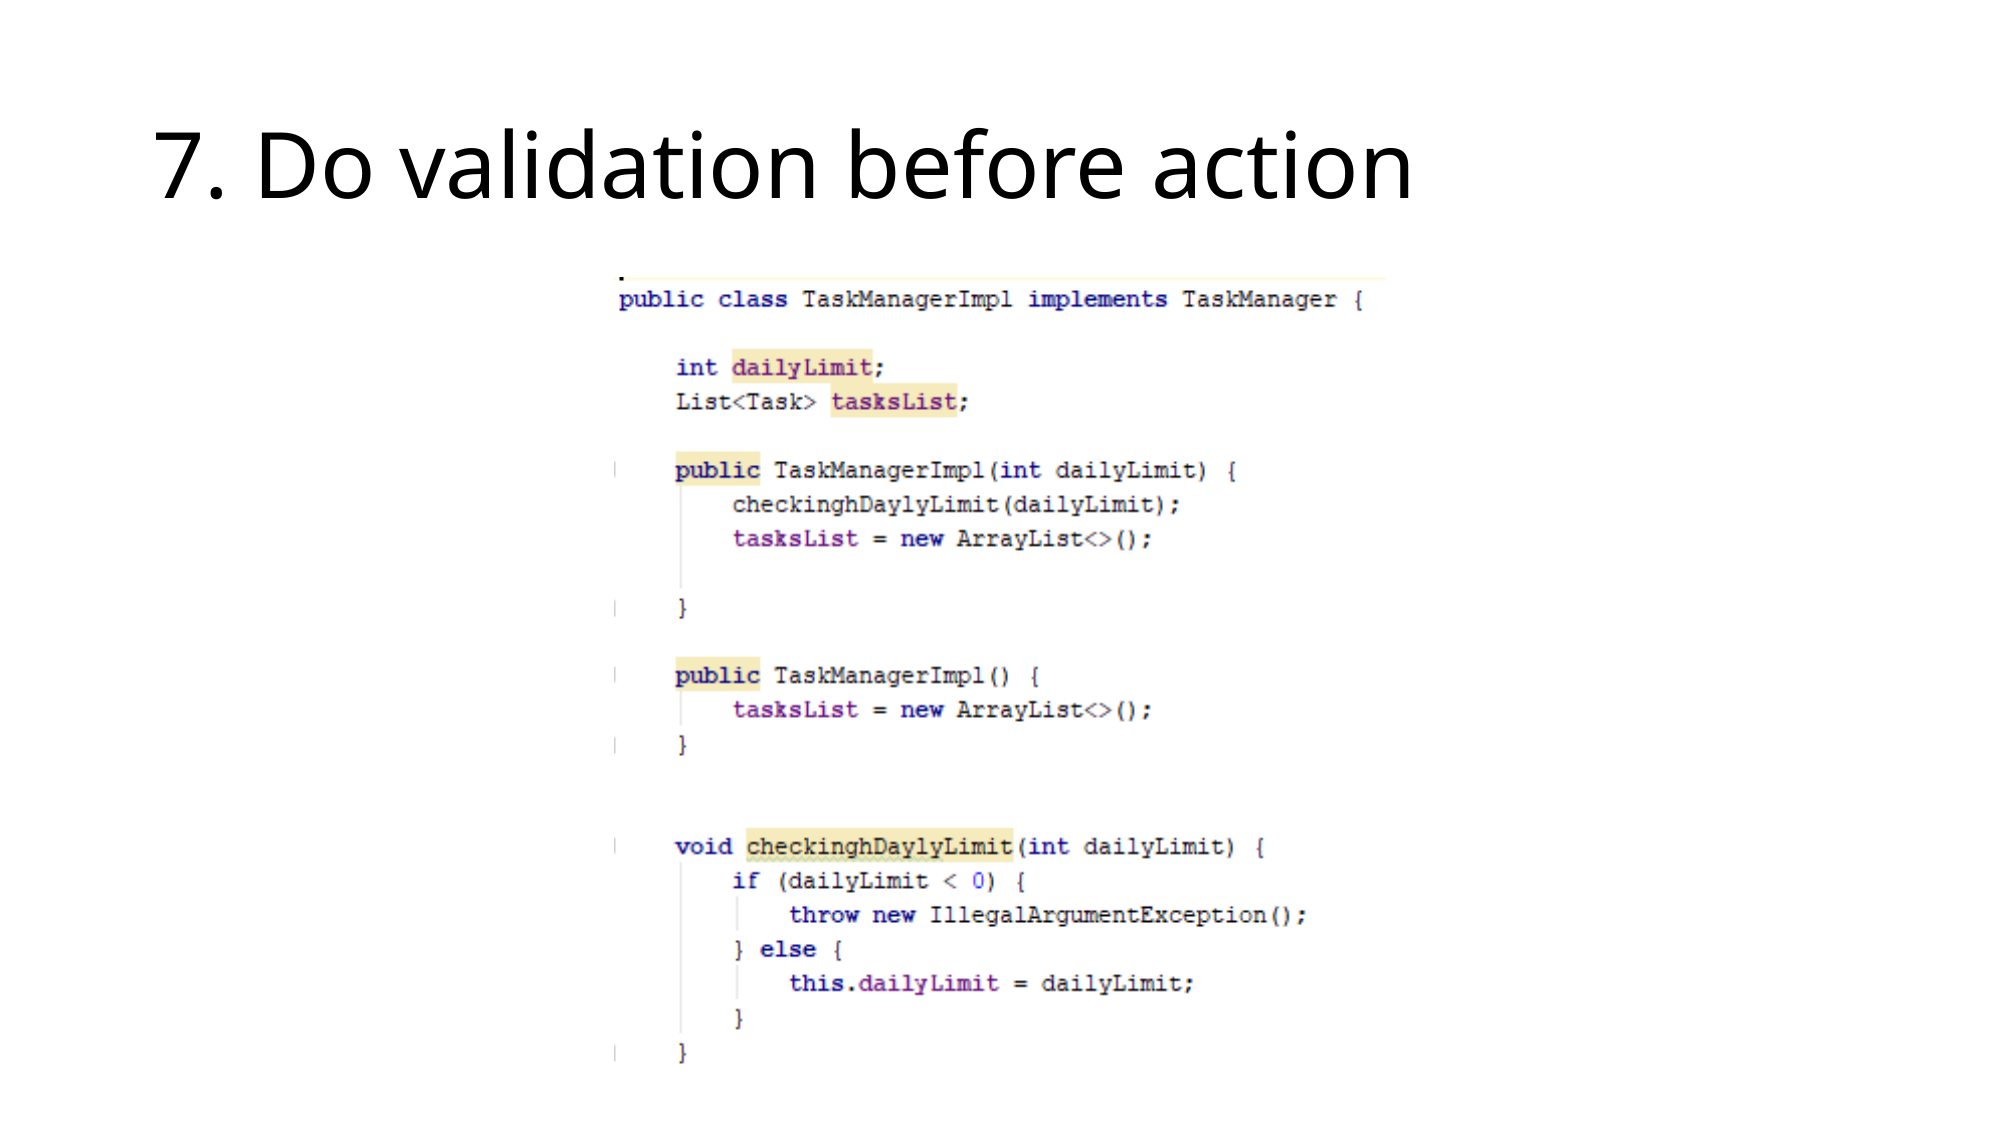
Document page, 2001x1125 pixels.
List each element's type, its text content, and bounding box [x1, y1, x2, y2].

title 7. Do validation before action [137, 59, 1863, 278]
picture [614, 277, 1386, 1086]
